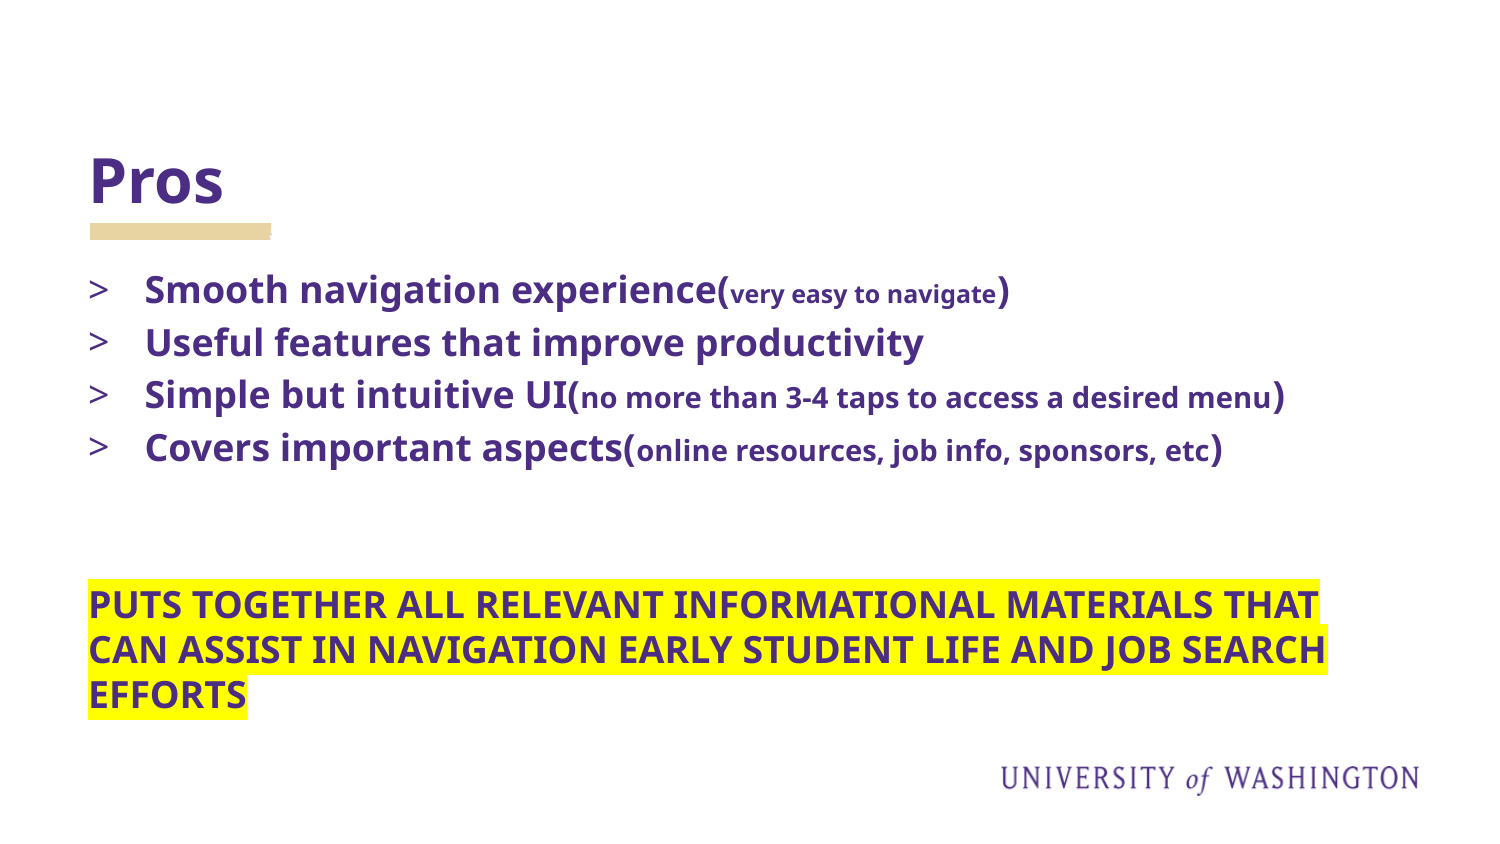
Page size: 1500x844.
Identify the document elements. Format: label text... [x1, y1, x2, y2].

title Pros [73, 60, 1419, 224]
list Smooth navigation experience(very easy to navigate) Useful features that improve productivity Simple but intuitive UI(no more than 3-4 taps to access a desired menu) Covers important aspects(online resources, job info, sponsors, etc) PUTS TOGETHER ALL RELEVANT INFORMATIONAL MATERIALS THAT CAN ASSIST IN NAVIGATION EARLY STUDENT LIFE AND JOB SEARCH EFFORTS [73, 258, 1419, 751]
picture [1001, 766, 1419, 796]
